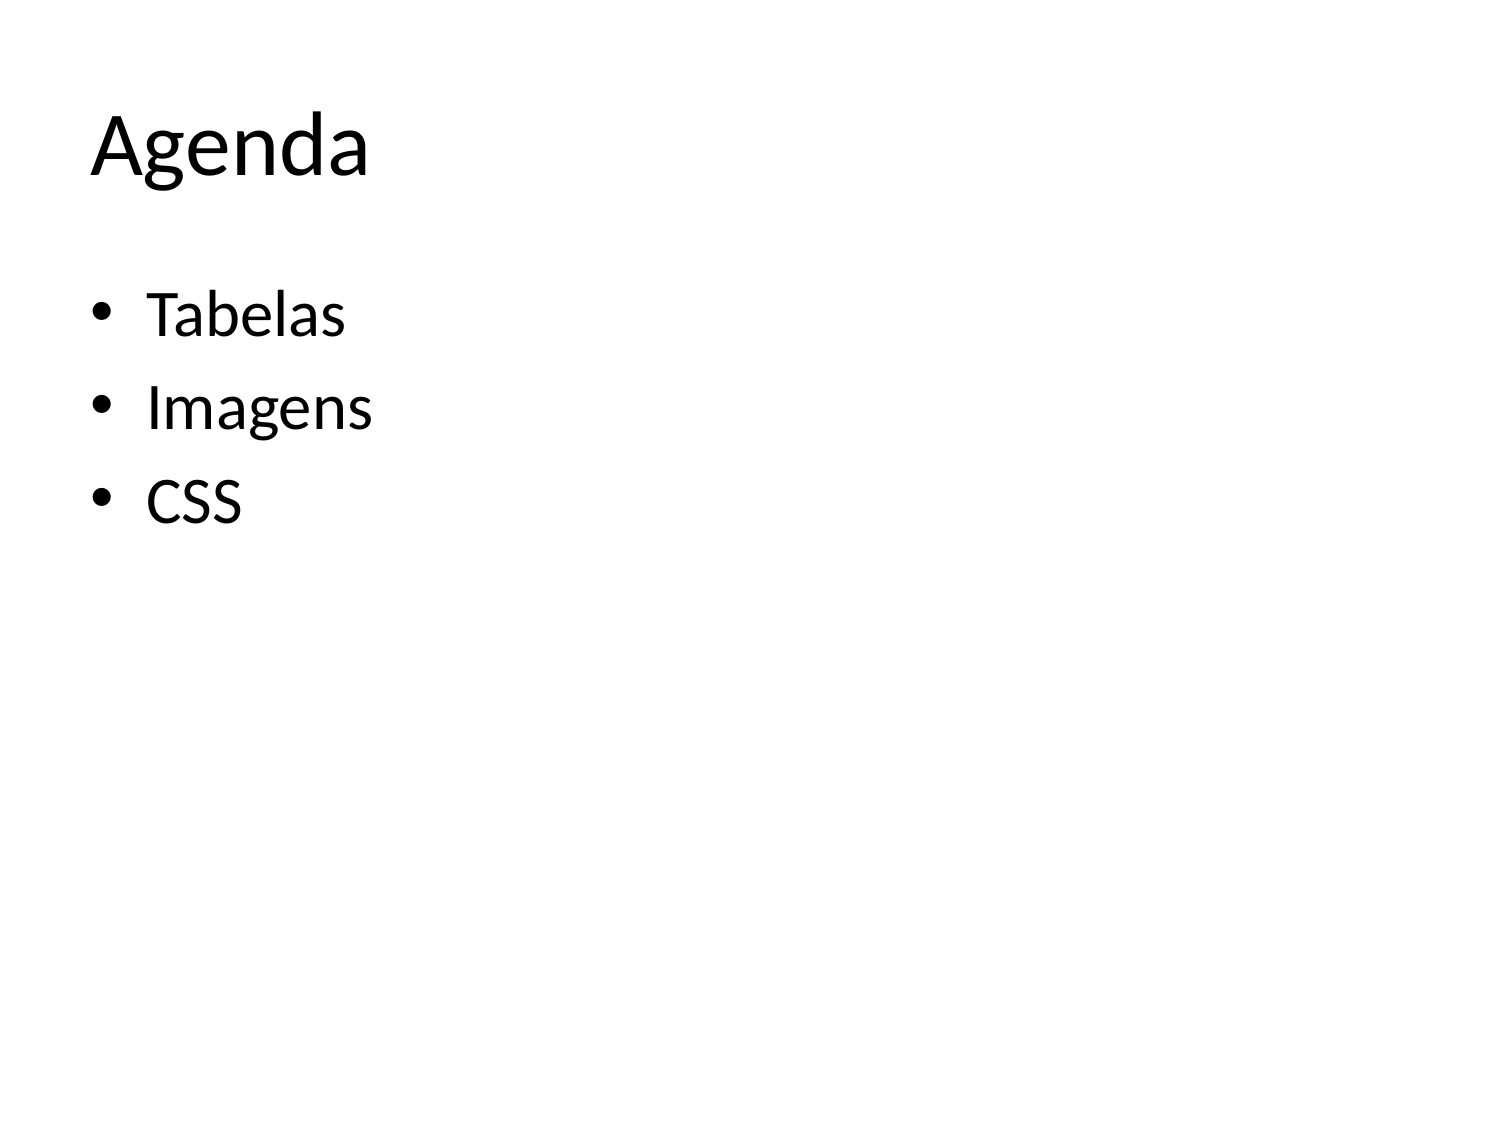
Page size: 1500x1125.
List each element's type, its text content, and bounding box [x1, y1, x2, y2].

list Tabelas Imagens CSS [75, 262, 1425, 1005]
title Agenda [75, 45, 1425, 233]
